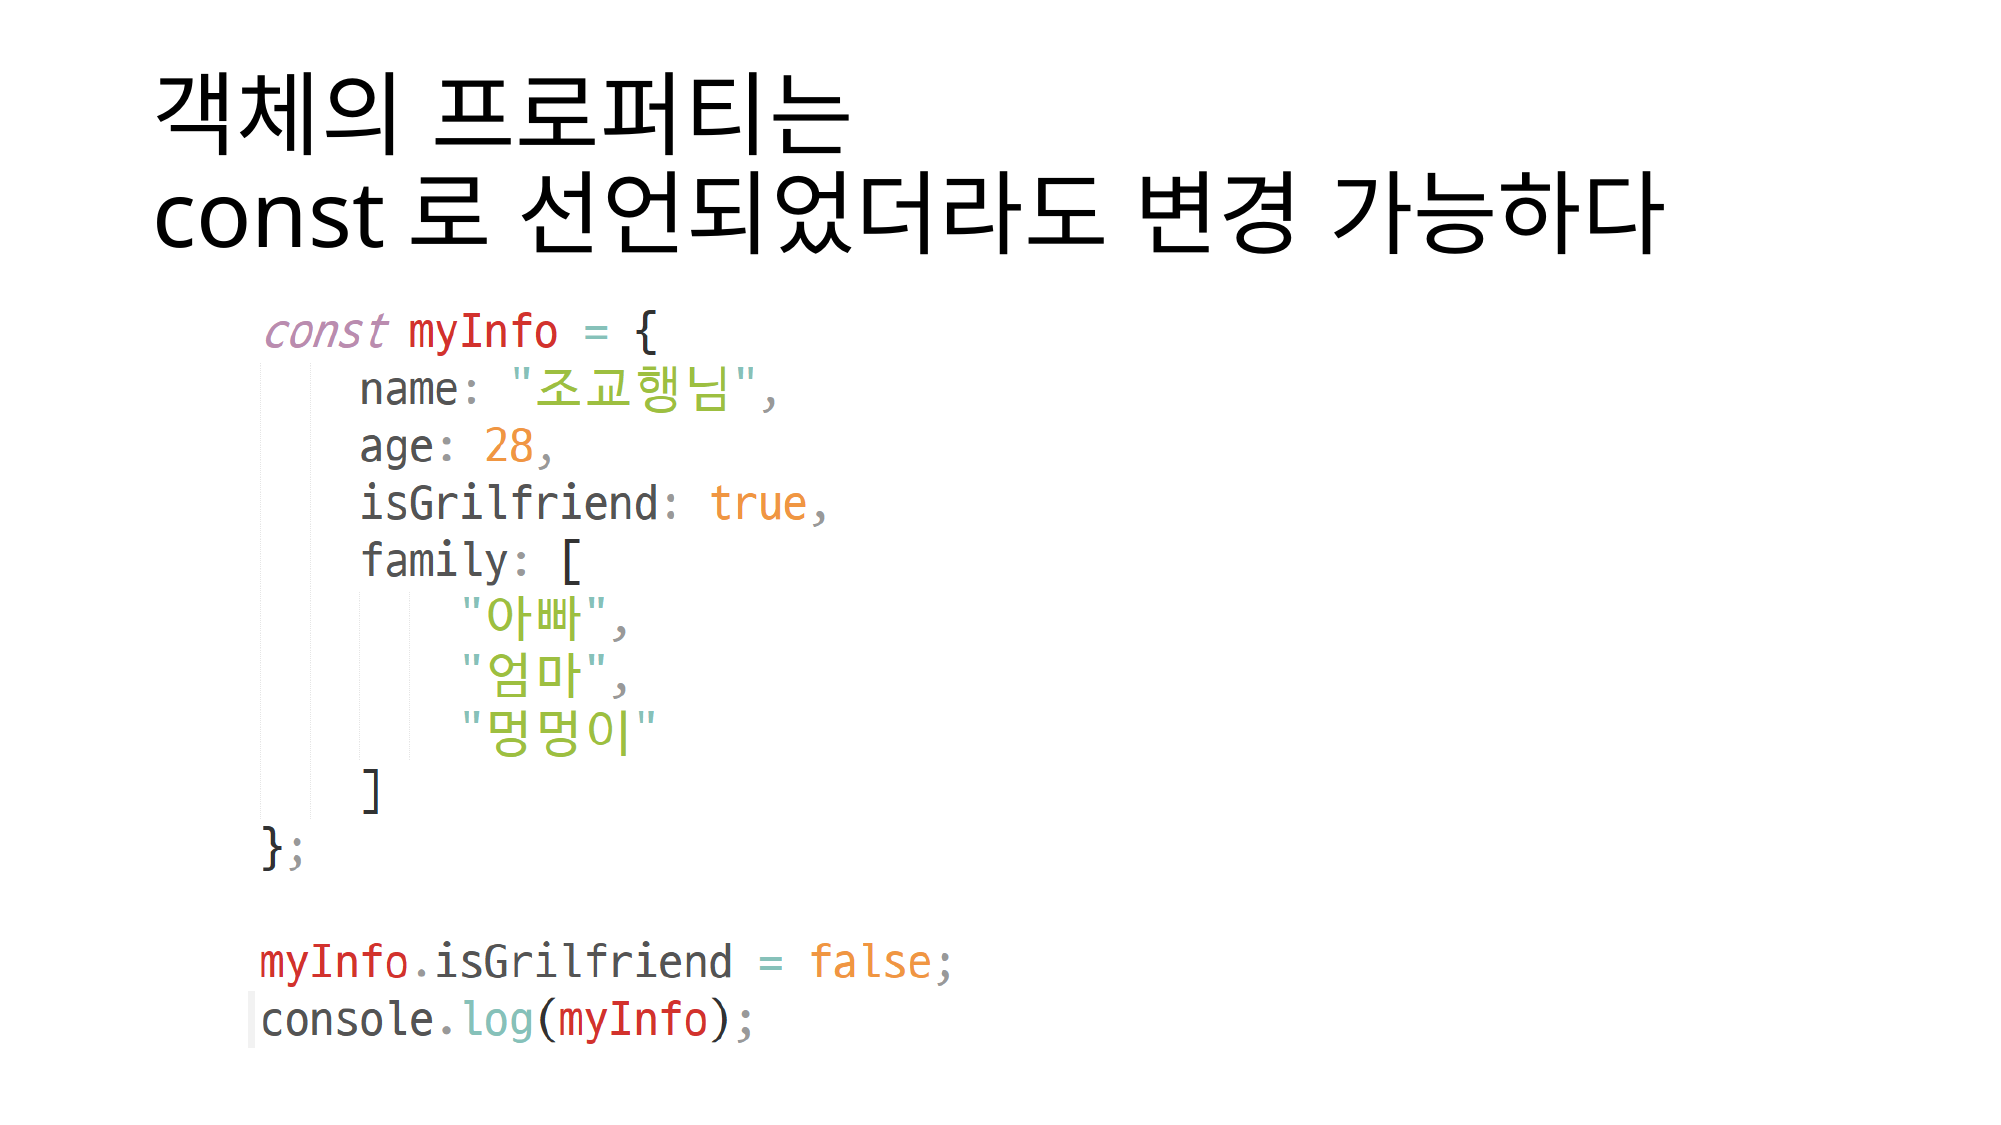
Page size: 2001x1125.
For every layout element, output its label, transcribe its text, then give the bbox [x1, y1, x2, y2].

picture [248, 304, 958, 1055]
title 객체의 프로퍼티는 const로 선언되었더라도 변경 가능하다 [137, 59, 1863, 278]
